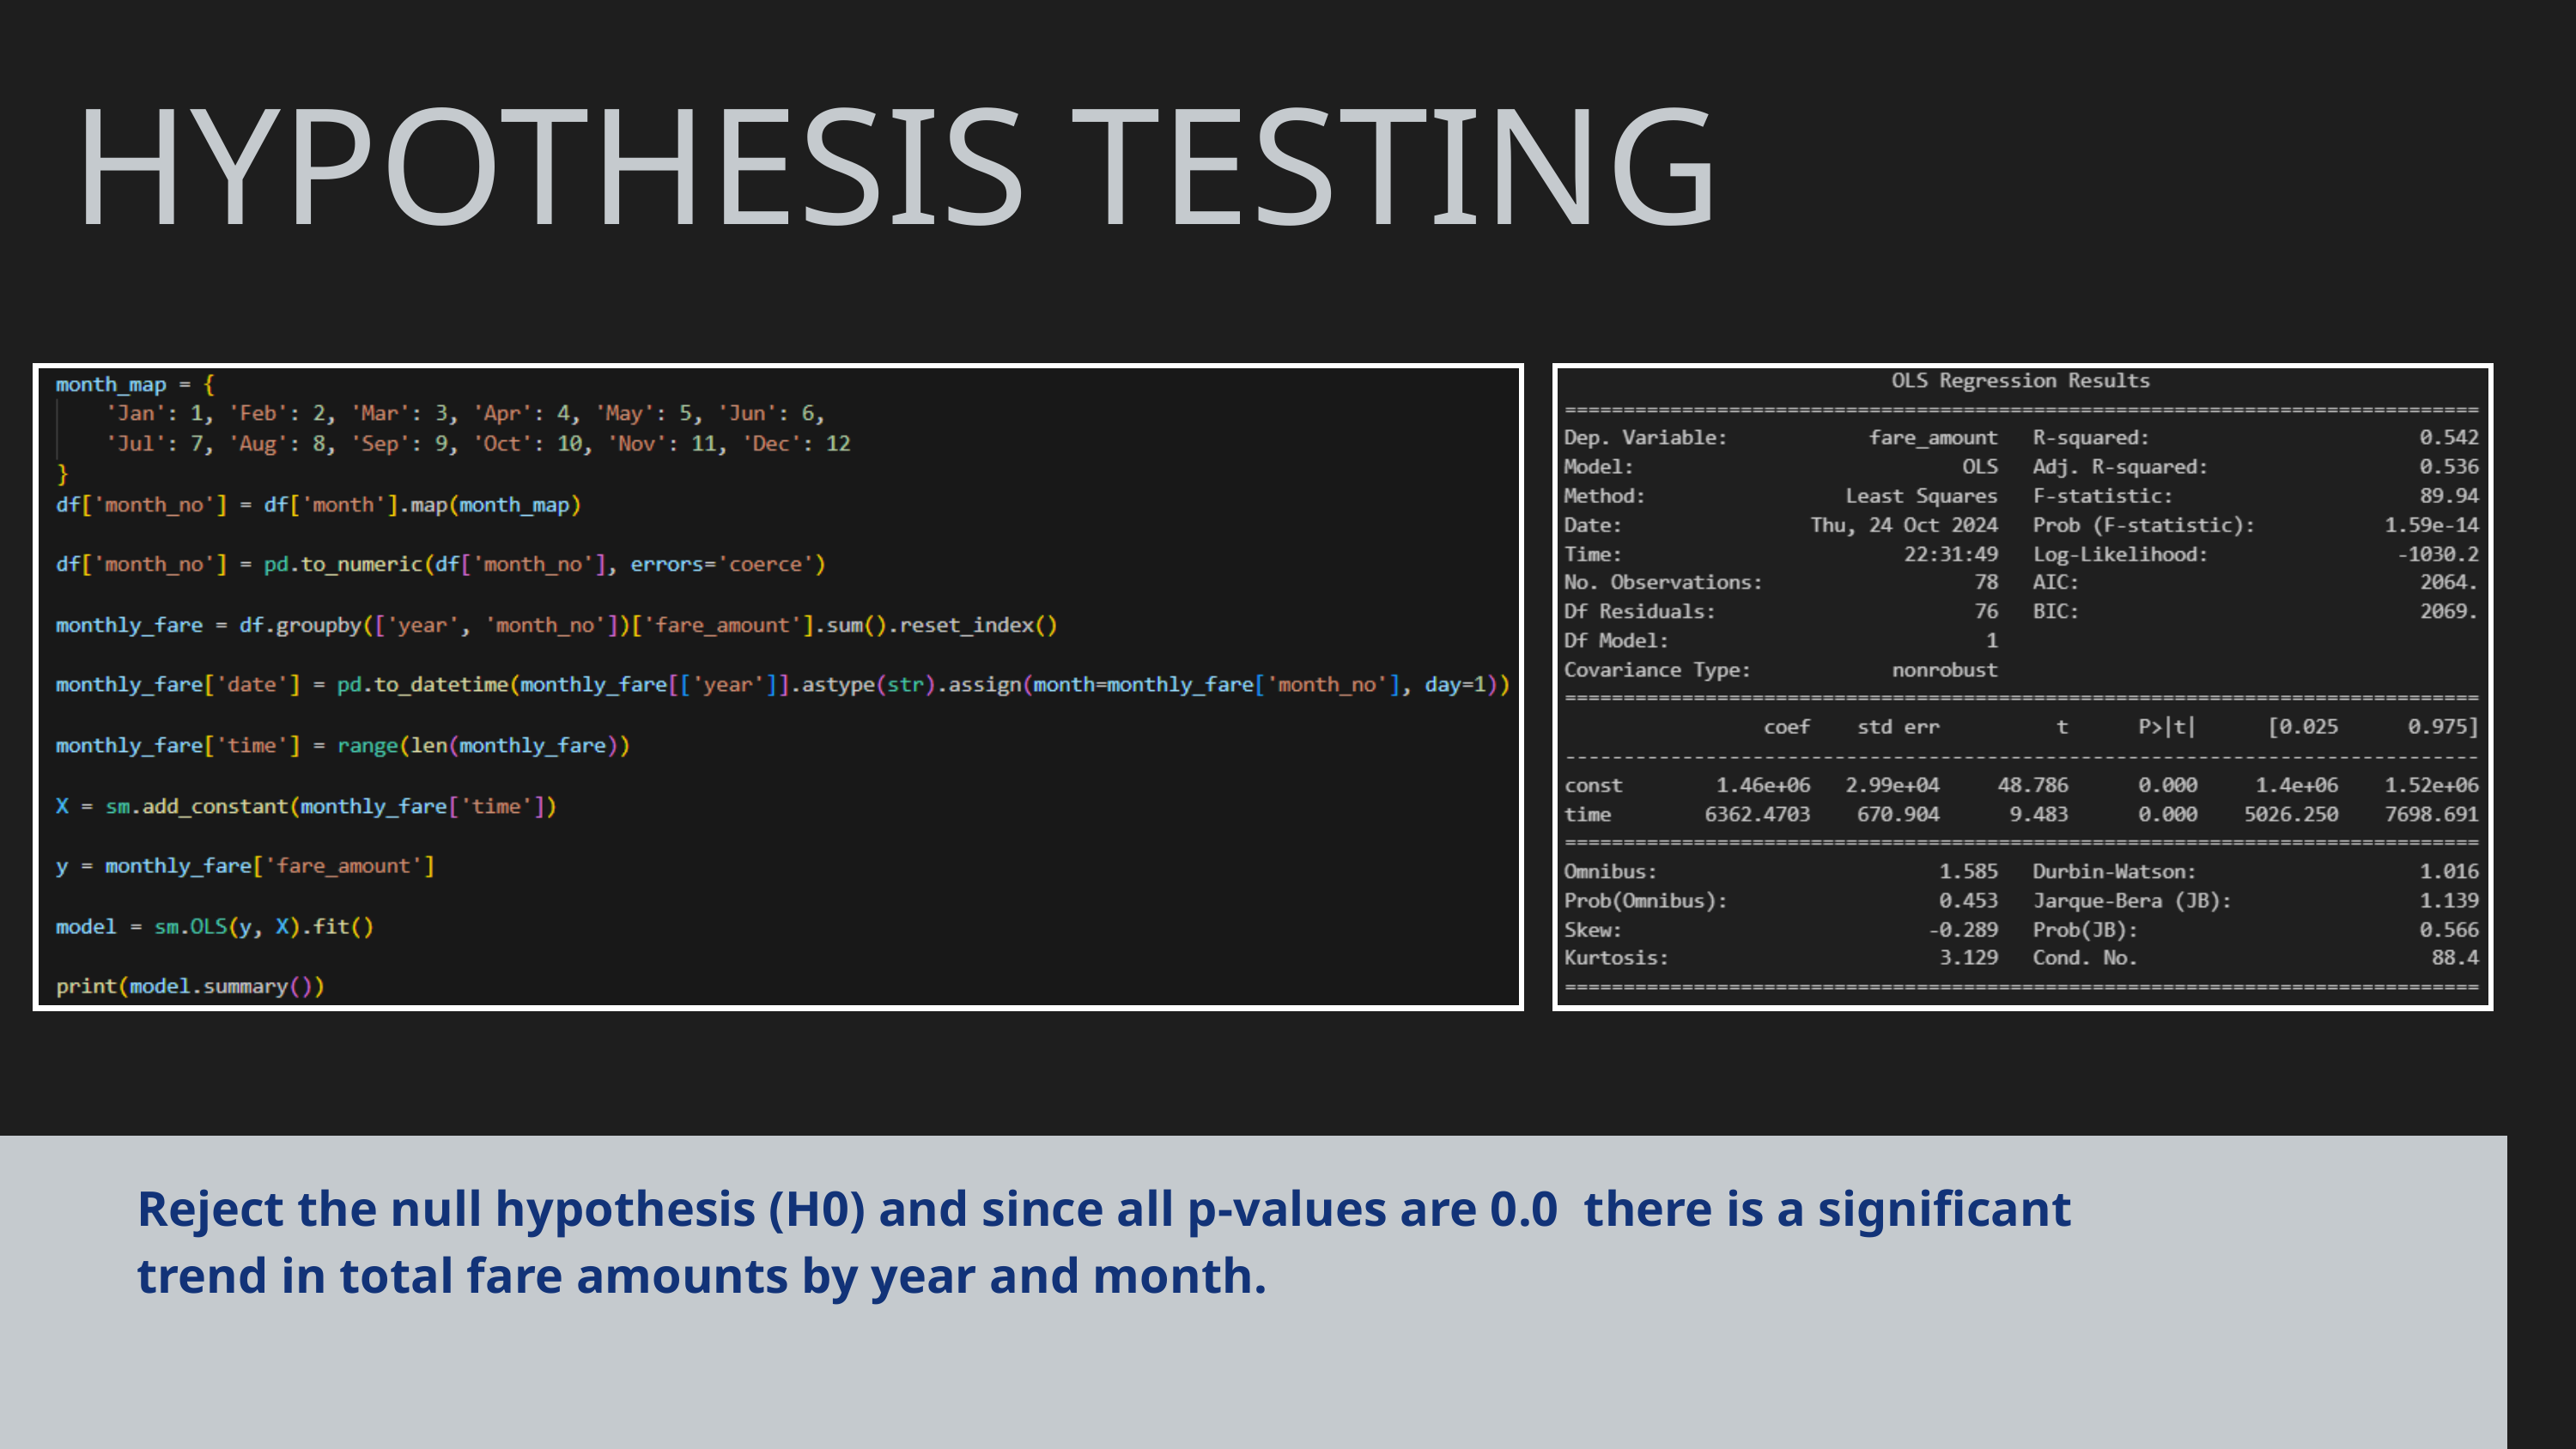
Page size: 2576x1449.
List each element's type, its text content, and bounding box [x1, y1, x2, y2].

text_box H0 : There is no significant trend in total fare amounts by year and month, meaning fare amounts do not change systematically over time. H1 : There is a significant trend in total fare amounts by year and month, indicating systematic changes over time. [137, 319, 2425, 482]
text_box HYPOTHESIS TESTING [70, 95, 1792, 257]
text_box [0, 1135, 2507, 1449]
text_box [1554, 366, 2492, 1009]
text_box [35, 366, 1522, 1009]
